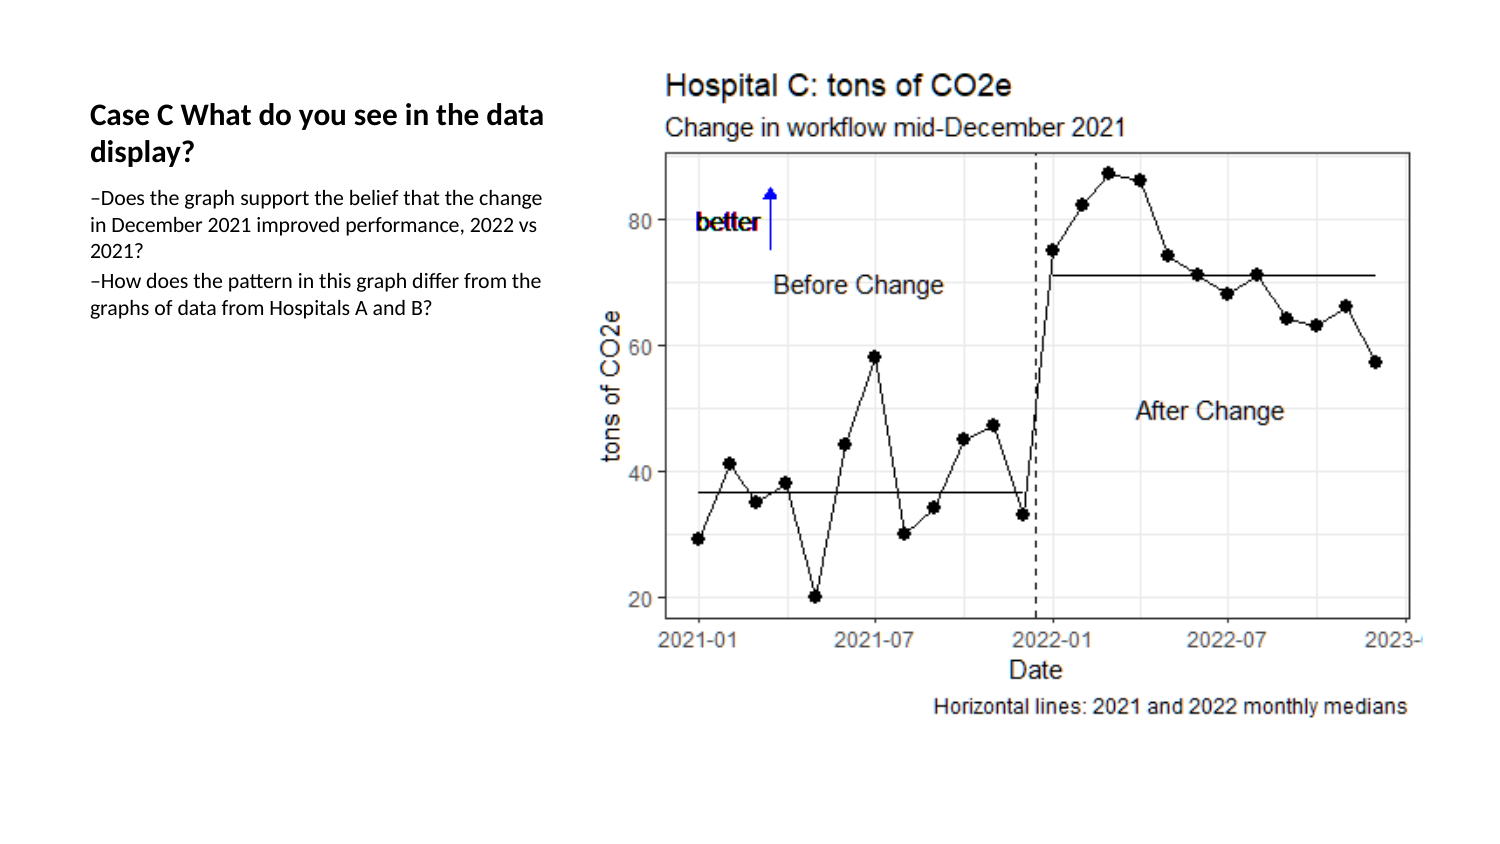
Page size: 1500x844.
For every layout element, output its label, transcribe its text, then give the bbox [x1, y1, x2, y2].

picture [585, 58, 1424, 730]
list –Does the graph support the belief that the change in December 2021 improved performance, 2022 vs 2021? –How does the pattern in this graph differ from the graphs of data from Hospitals A and B? [75, 176, 569, 754]
title Case C What do you see in the data display? [75, 33, 569, 176]
